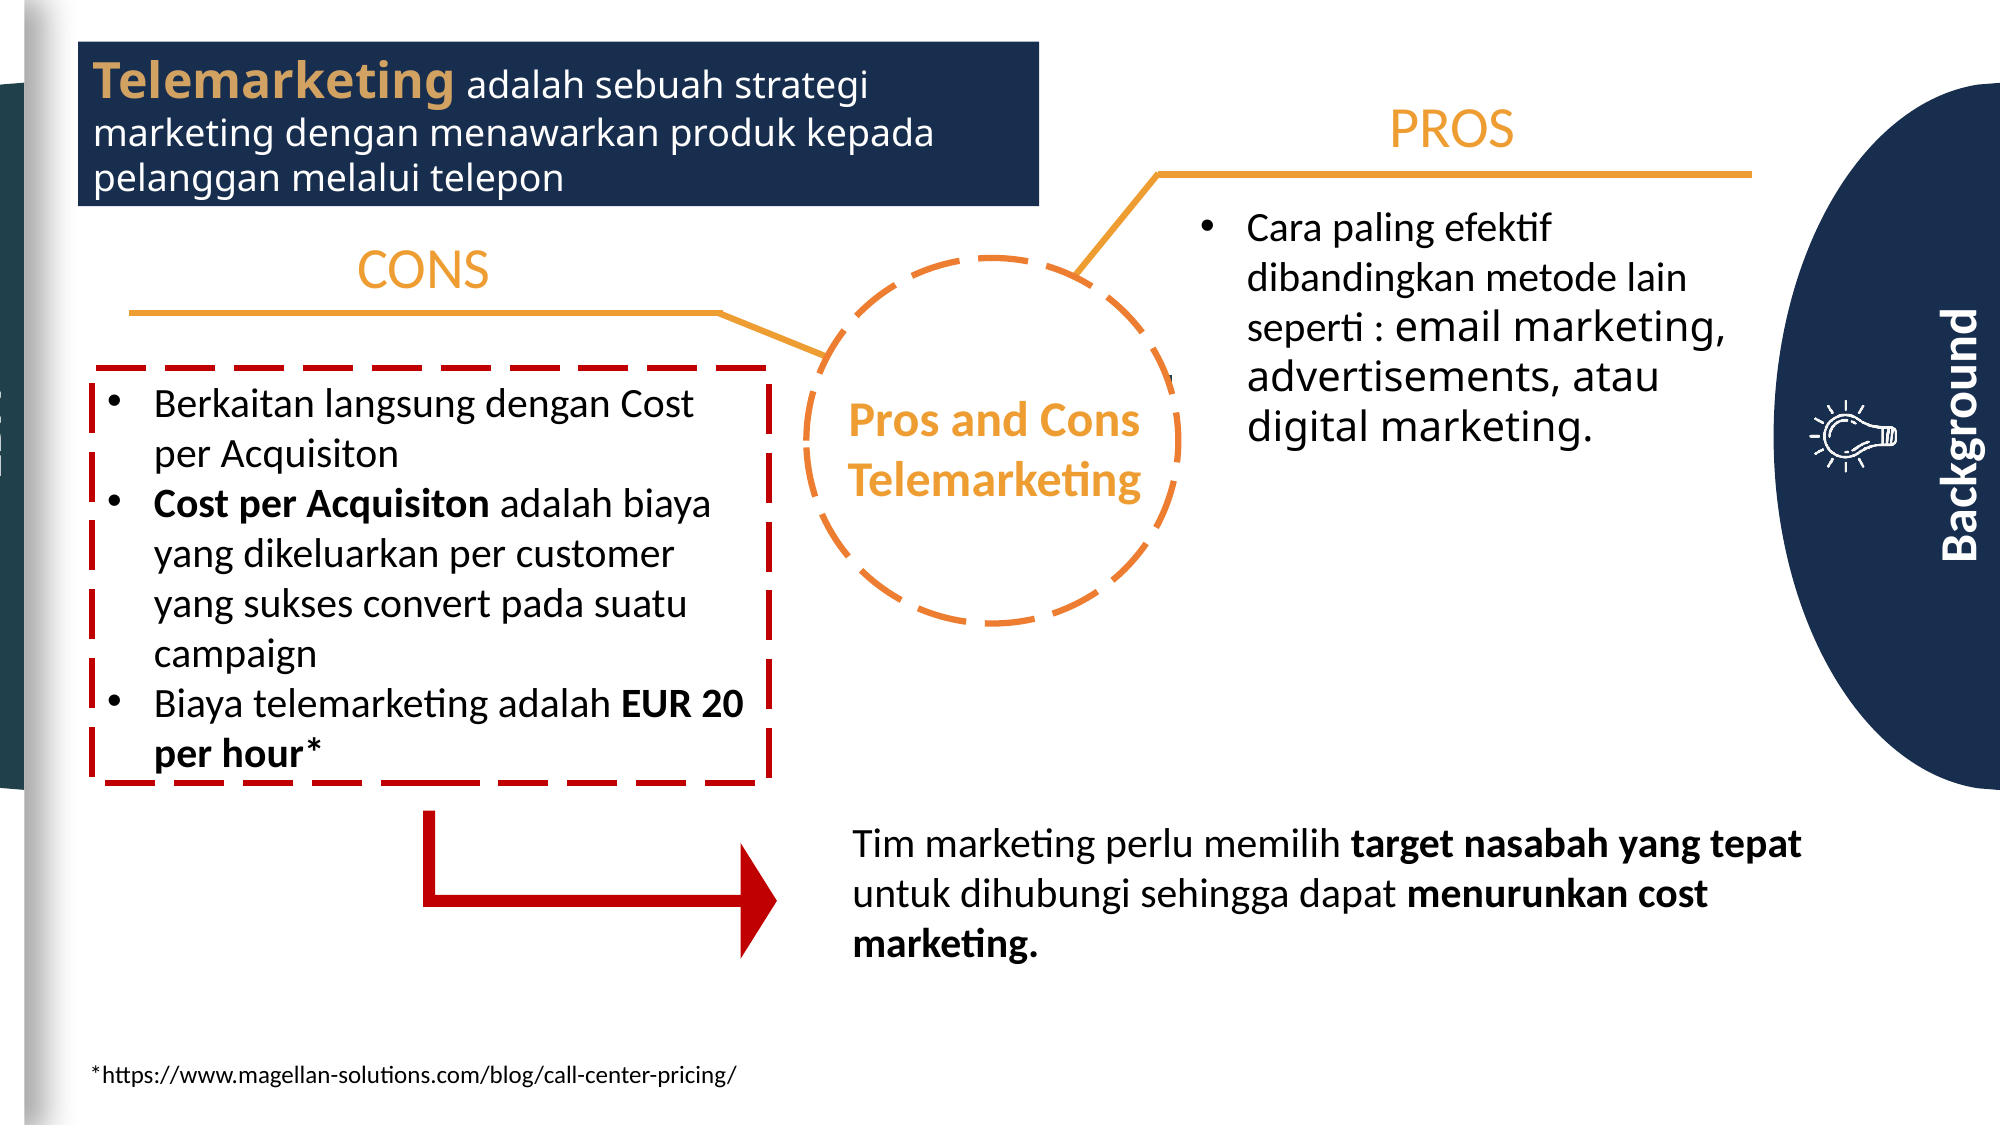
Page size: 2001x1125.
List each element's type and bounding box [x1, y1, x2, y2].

text_box [129, 222, 827, 357]
text_box [1179, 375, 1192, 476]
text_box [0, 0, 25, 1125]
text_box [25, 0, 2000, 1125]
text_box [806, 257, 1179, 624]
text_box [1071, 81, 1752, 280]
